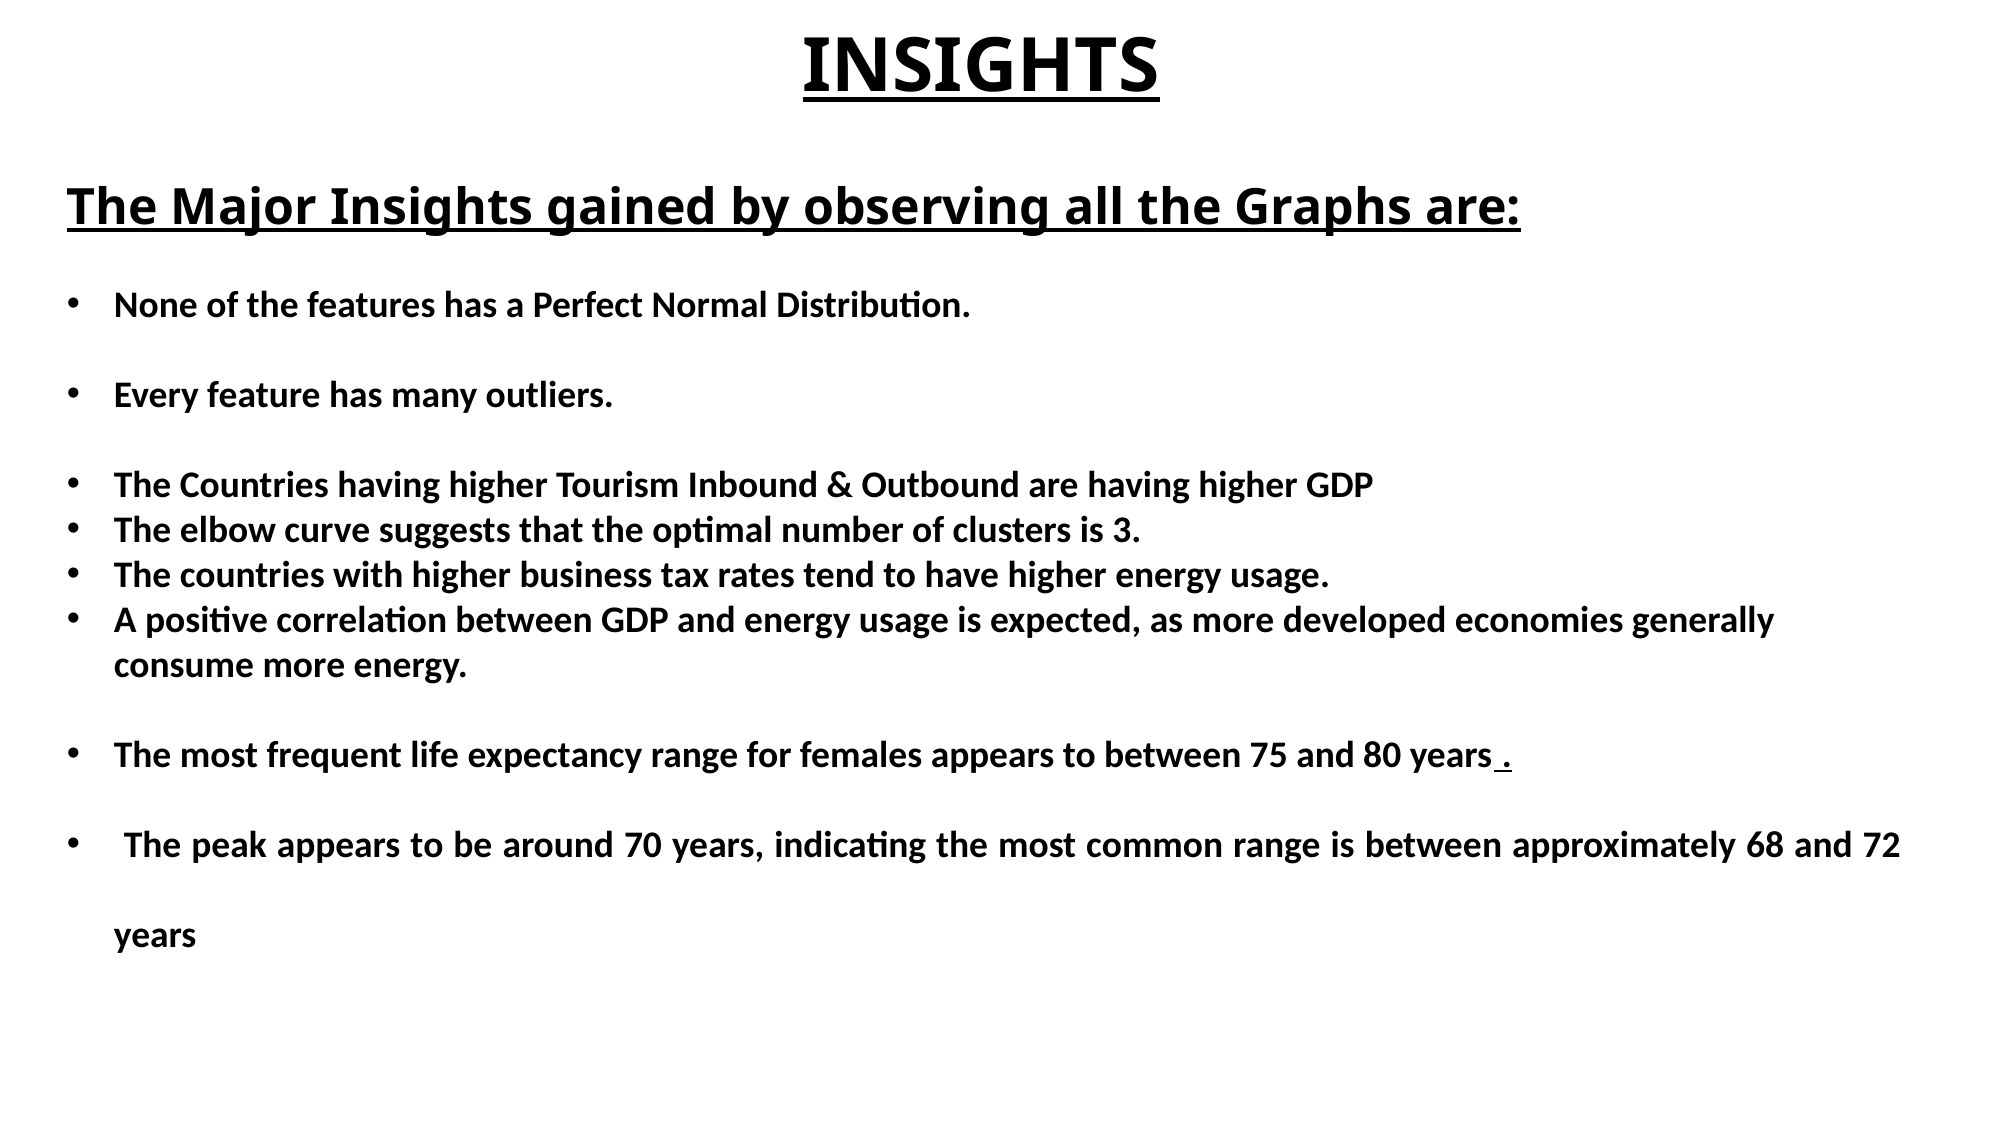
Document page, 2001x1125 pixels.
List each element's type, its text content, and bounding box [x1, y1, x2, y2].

text_box INSIGHTS [787, 8, 1213, 114]
text_box The Major Insights gained by observing all the Graphs are: None of the features has a Perfect Normal Distribution. Every feature has many outliers. The Countries having higher Tourism Inbound & Outbound are having higher GDP The elbow curve suggests that the optimal number of clusters is 3. The countries with higher business tax rates tend to have higher energy usage. A positive correlation between GDP and energy usage is expected, as more developed economies generally consume more energy. The most frequent life expectancy range for females appears to between 75 and 80 years . The peak appears to be around 70 years, indicating the most common range is between approximately 68 and 72 years [52, 167, 1918, 963]
